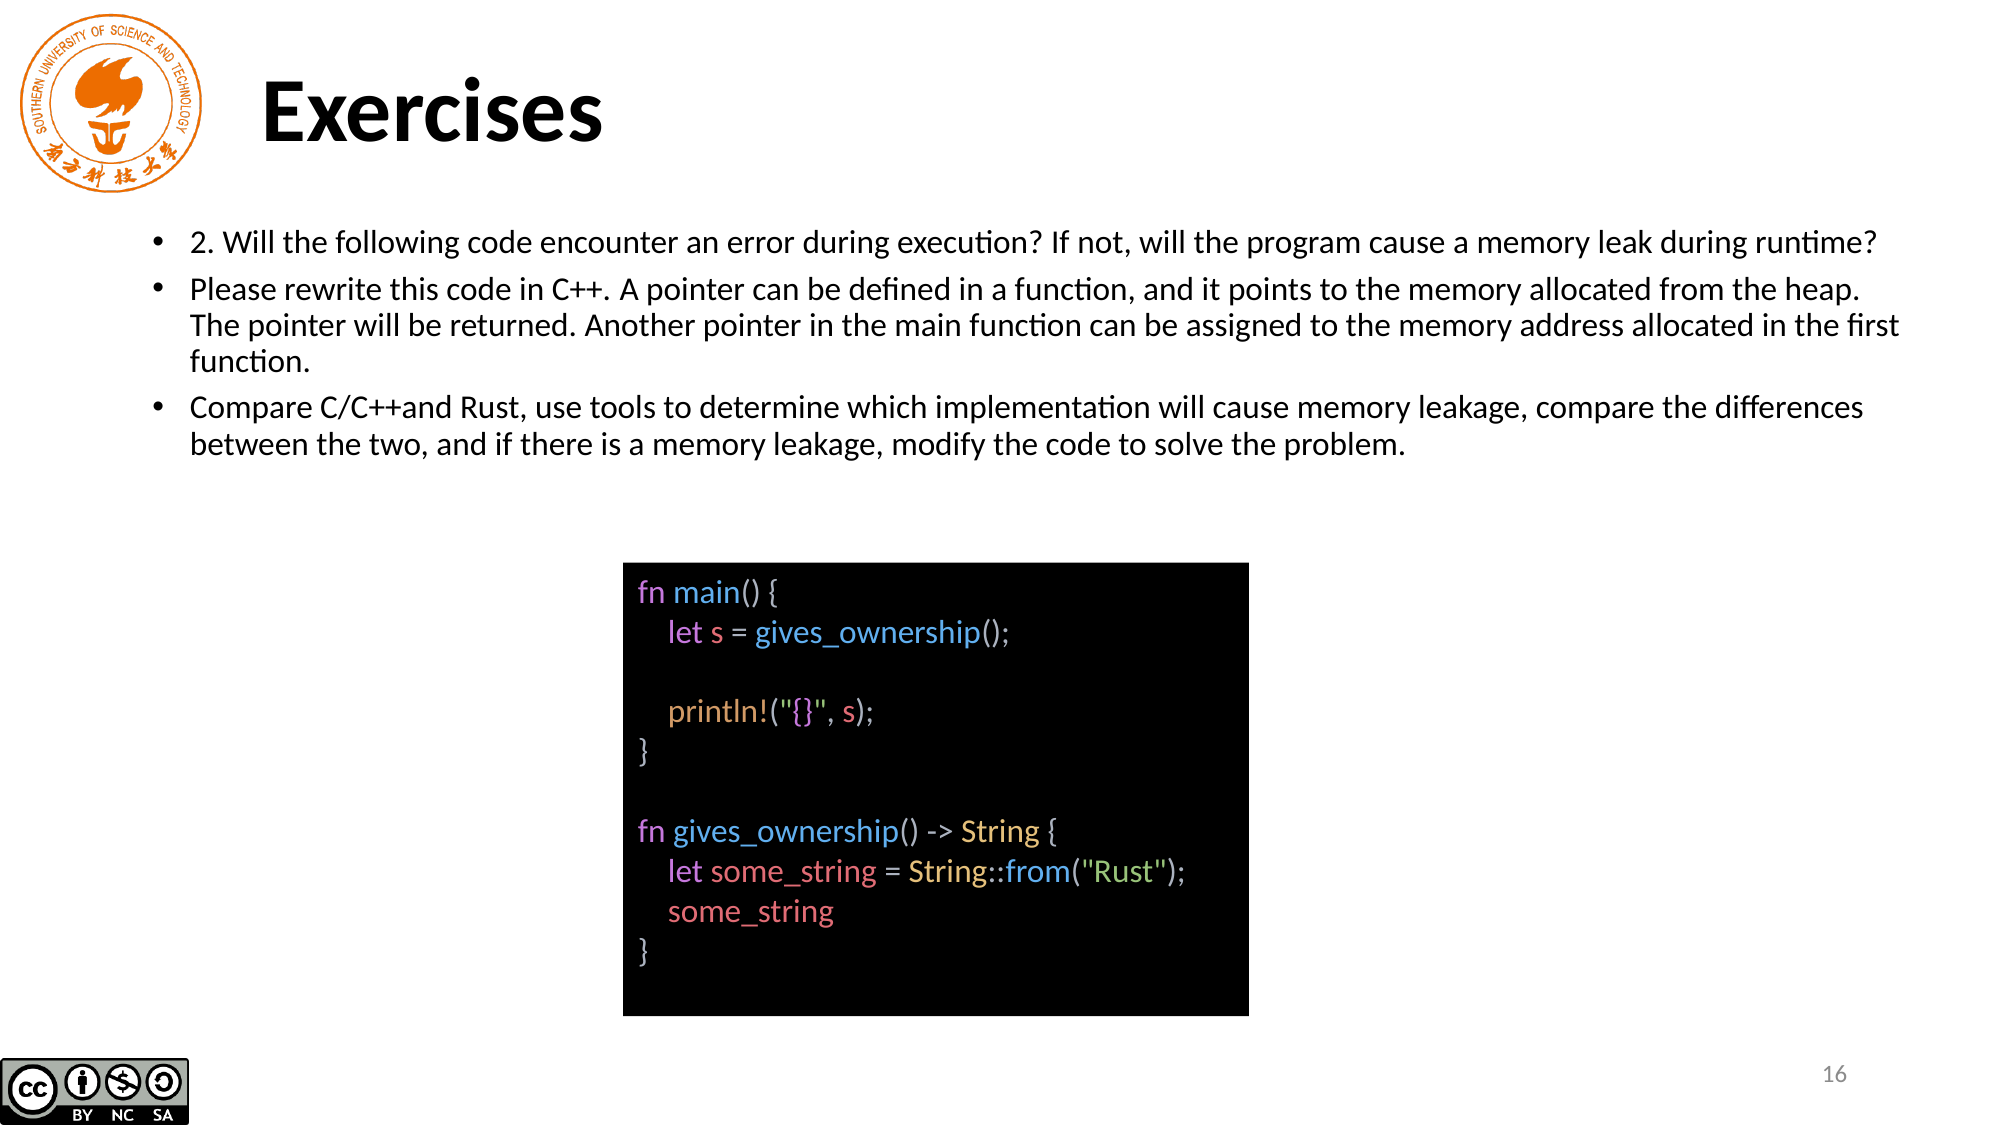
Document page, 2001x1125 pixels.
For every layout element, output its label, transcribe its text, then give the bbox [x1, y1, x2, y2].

text_box fn main() { let s = gives_ownership(); println!("{}", s); } fn gives_ownership() -> String { let some_string = String::from("Rust"); some_string } [623, 562, 1249, 1017]
picture [18, 11, 202, 194]
slide_number 16 [1412, 1042, 1863, 1103]
list 2. Will the following code encounter an error during execution? If not, will the program cause a memory leak during runtime? Please rewrite this code in C++. A pointer can be defined in a function, and it points to the memory allocated from the heap. The pointer will be returned. Another pointer in the main function can be assigned to the memory address allocated in the first function. Compare C/C++and Rust, use tools to determine which implementation will cause memory leakage, compare the differences between the two, and if there is a memory leakage, modify the code to solve the problem. [137, 217, 1928, 504]
picture [0, 1058, 189, 1125]
title Exercises [225, 43, 1951, 181]
